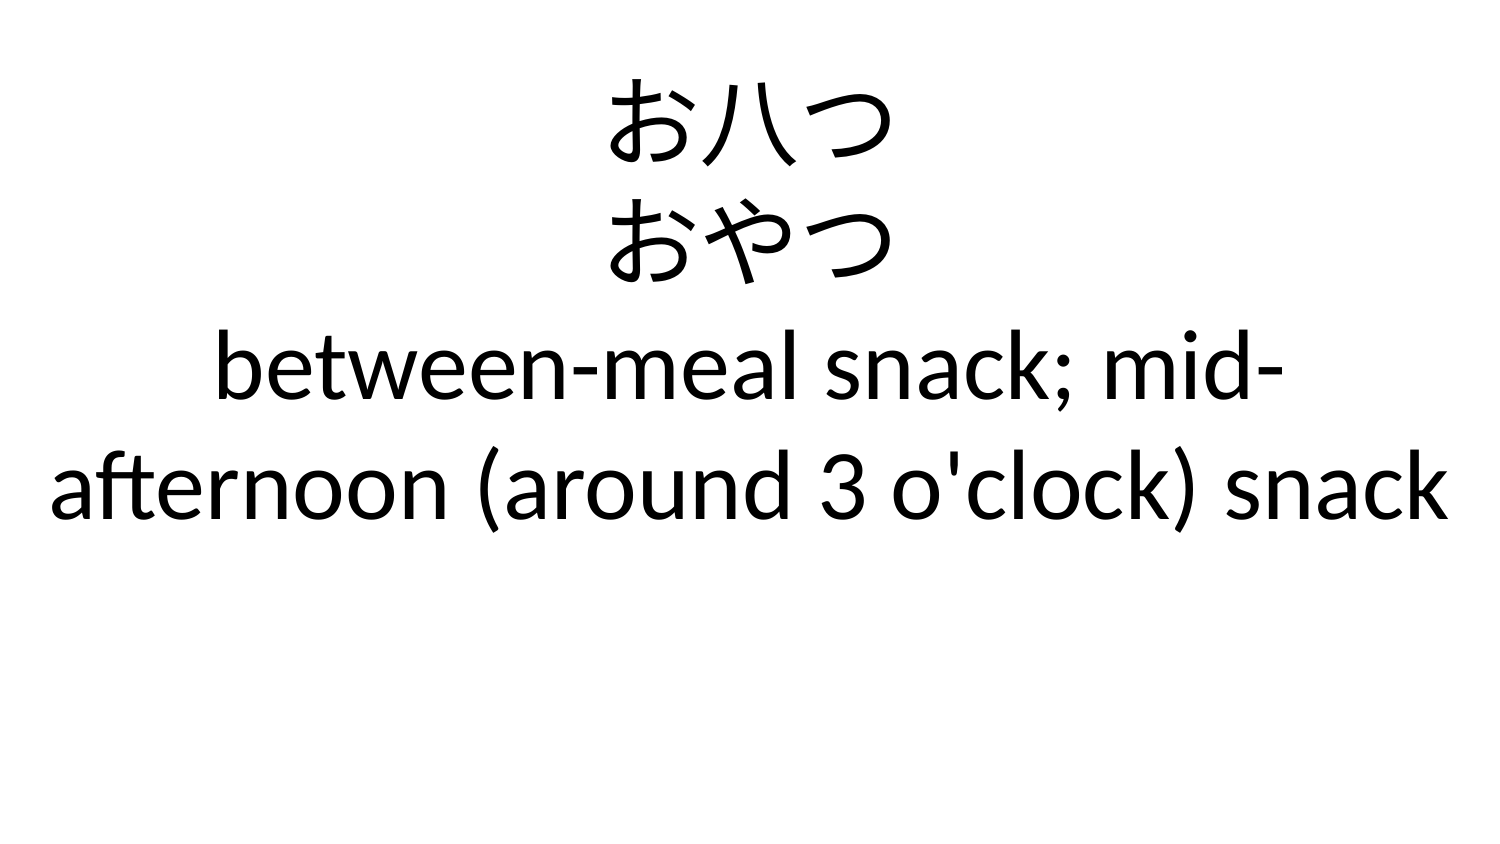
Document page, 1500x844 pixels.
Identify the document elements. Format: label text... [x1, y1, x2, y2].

text_box お八つ おやつ between-meal snack; mid-afternoon (around 3 o'clock) snack [0, 149, 1500, 450]
